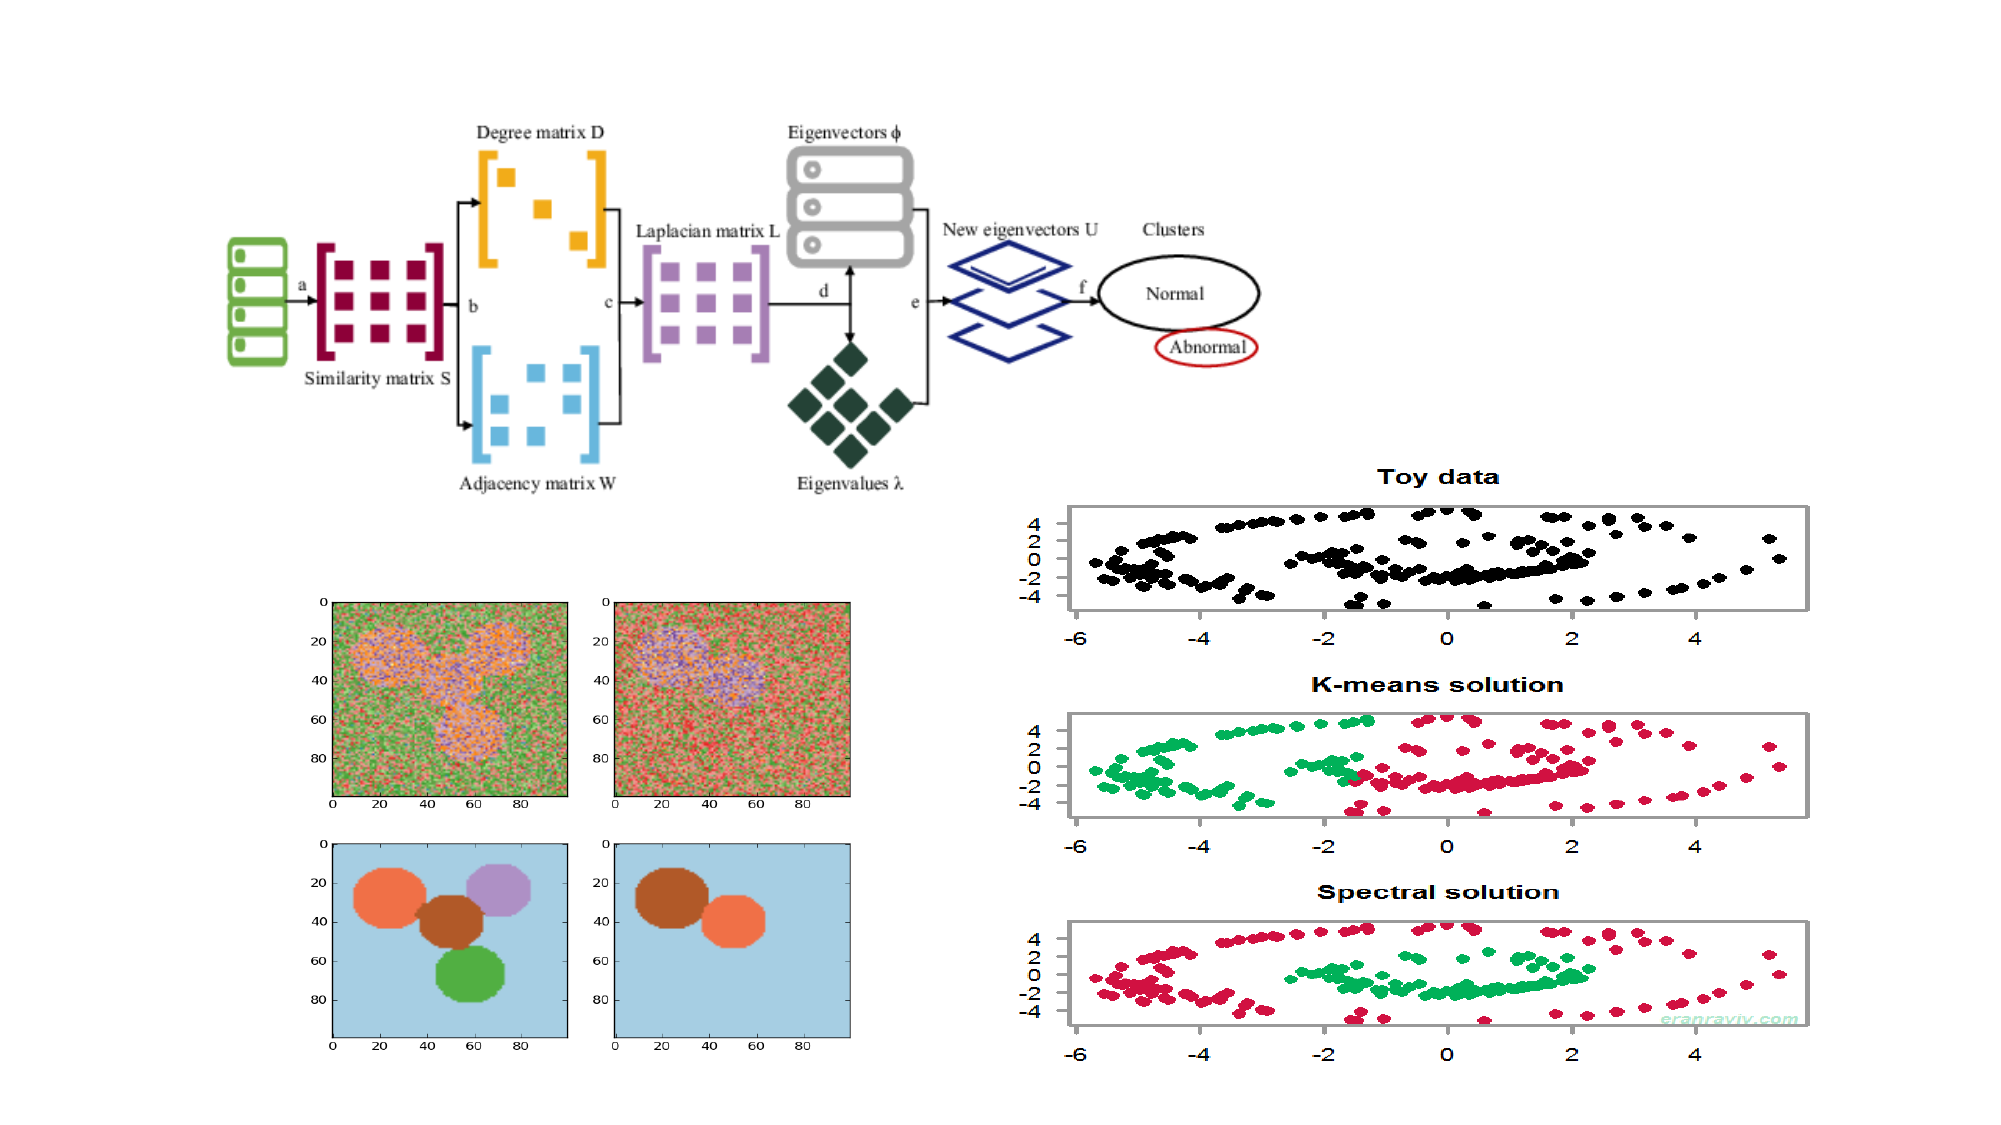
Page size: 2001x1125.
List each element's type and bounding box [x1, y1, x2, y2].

picture [248, 543, 916, 1096]
picture [225, 123, 1826, 1068]
